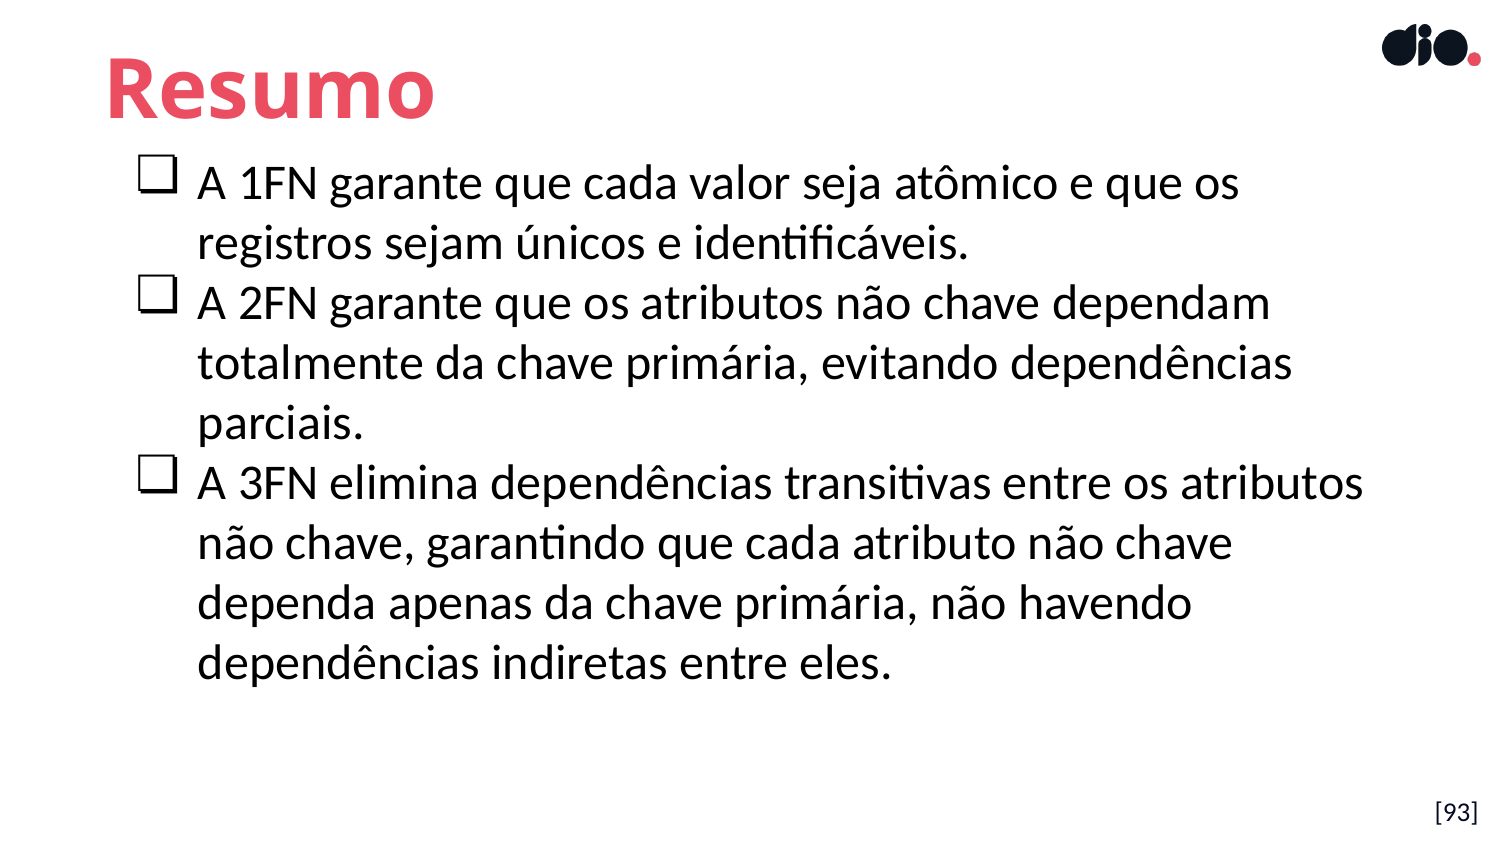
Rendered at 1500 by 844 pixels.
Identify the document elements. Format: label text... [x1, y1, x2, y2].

picture [1382, 24, 1481, 67]
text_box A 1FN garante que cada valor seja atômico e que os registros sejam únicos e identificáveis. A 2FN garante que os atributos não chave dependam totalmente da chave primária, evitando dependências parciais. A 3FN elimina dependências transitivas entre os atributos não chave, garantindo que cada atributo não chave dependa apenas da chave primária, não havendo dependências indiretas entre eles. [107, 134, 1423, 645]
text_box Resumo [88, 8, 1404, 148]
slide_number [93] [1403, 779, 1494, 844]
